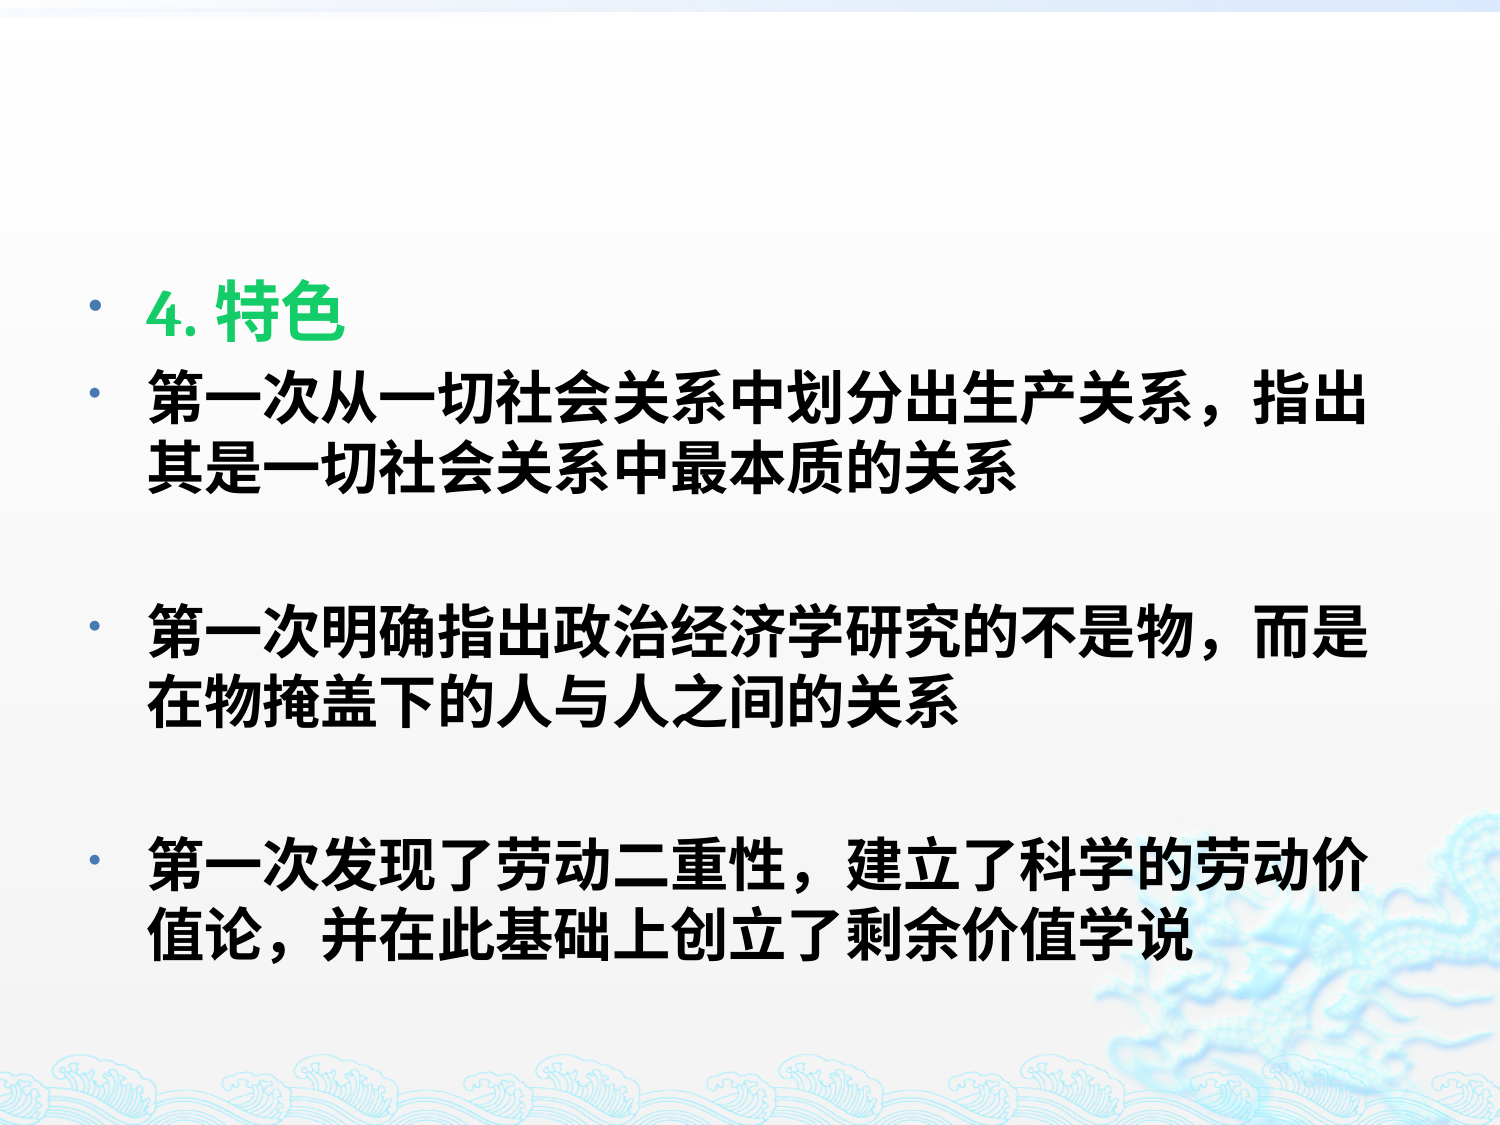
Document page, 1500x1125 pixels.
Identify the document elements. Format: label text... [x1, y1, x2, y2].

list 4.特色 第一次从一切社会关系中划分出生产关系，指出其是一切社会关系中最本质的关系 第一次明确指出政治经济学研究的不是物，而是在物掩盖下的人与人之间的关系 第一次发现了劳动二重性，建立了科学的劳动价值论，并在此基础上创立了剩余价值学说 [75, 262, 1425, 1005]
